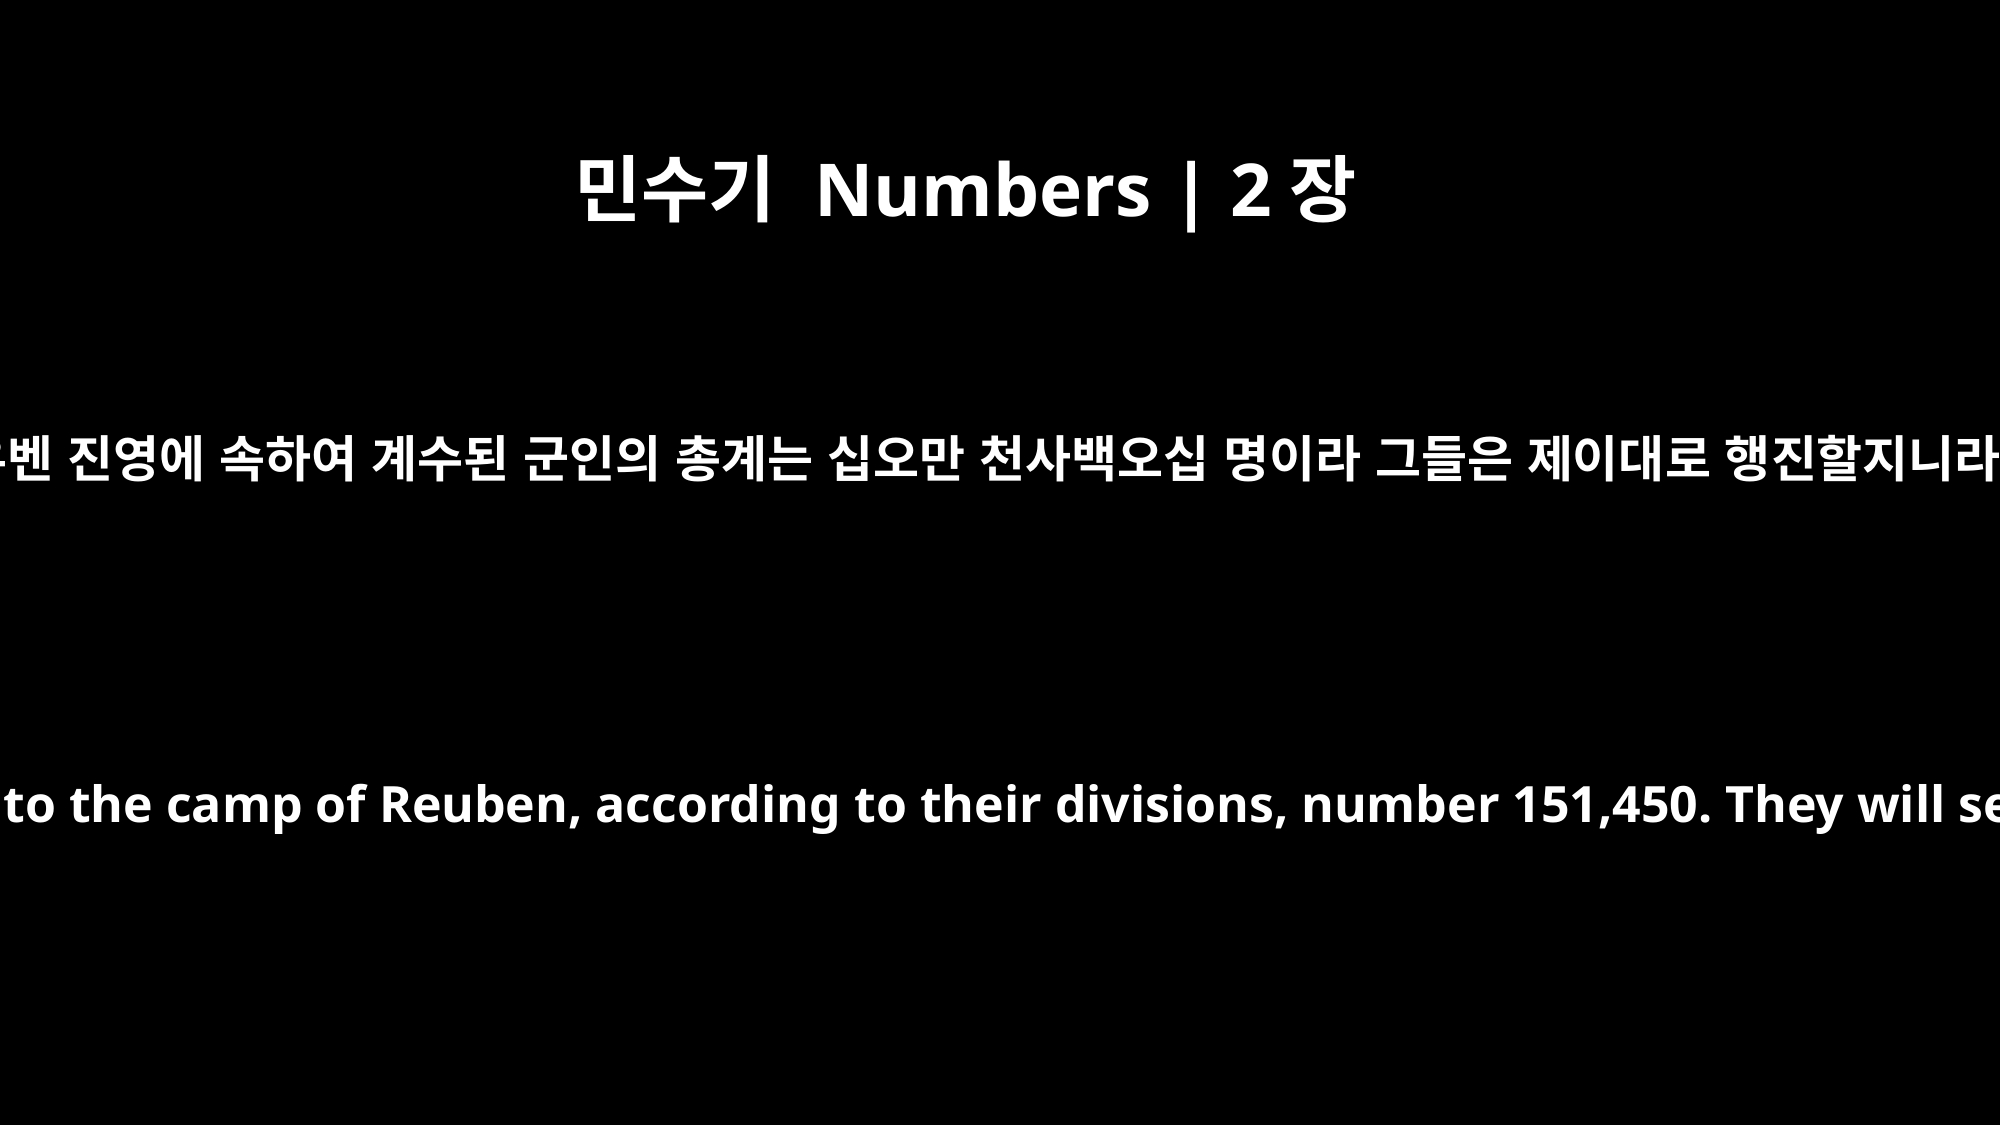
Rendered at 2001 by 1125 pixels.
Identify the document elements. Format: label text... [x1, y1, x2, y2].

text_box 16 르우벤 진영에 속하여 계수된 군인의 총계는 십오만 천사백오십 명이라 그들은 제이대로 행진할지니라 [0, 359, 2000, 495]
text_box All the men assigned to the camp of Reuben, according to their divisions, number 151,450. They will set out second. [0, 764, 2000, 840]
text_box 민수기 Numbers | 2장 [559, 136, 1373, 239]
